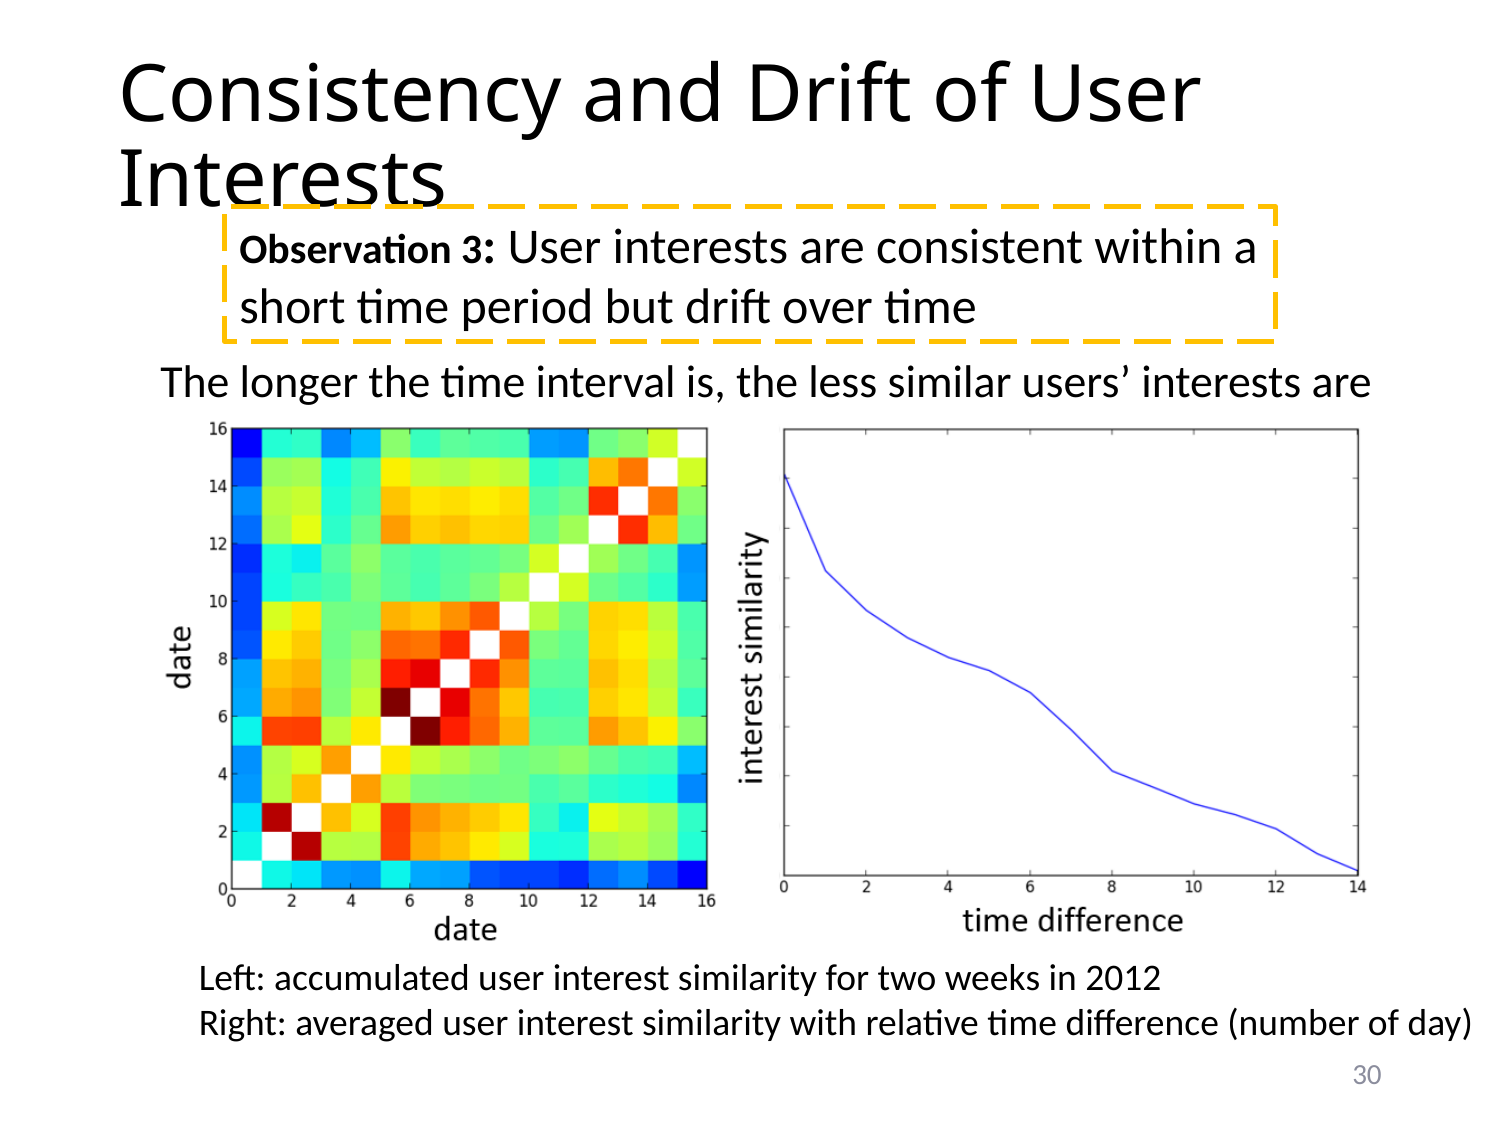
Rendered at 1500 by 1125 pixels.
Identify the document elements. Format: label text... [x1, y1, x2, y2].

title Consistency and Drift of User Interests [103, 24, 1397, 252]
text_box Left: accumulated user interest similarity for two weeks in 2012 Right: averaged user interest similarity with relative time difference (number of day) [183, 945, 1490, 1051]
text_box Observation 3: User interests are consistent within a short time period but drift over time [224, 206, 1276, 342]
text_box The longer the time interval is, the less similar users’ interests are [145, 344, 1397, 415]
picture [160, 415, 1378, 946]
slide_number 30 [1059, 1051, 1397, 1103]
